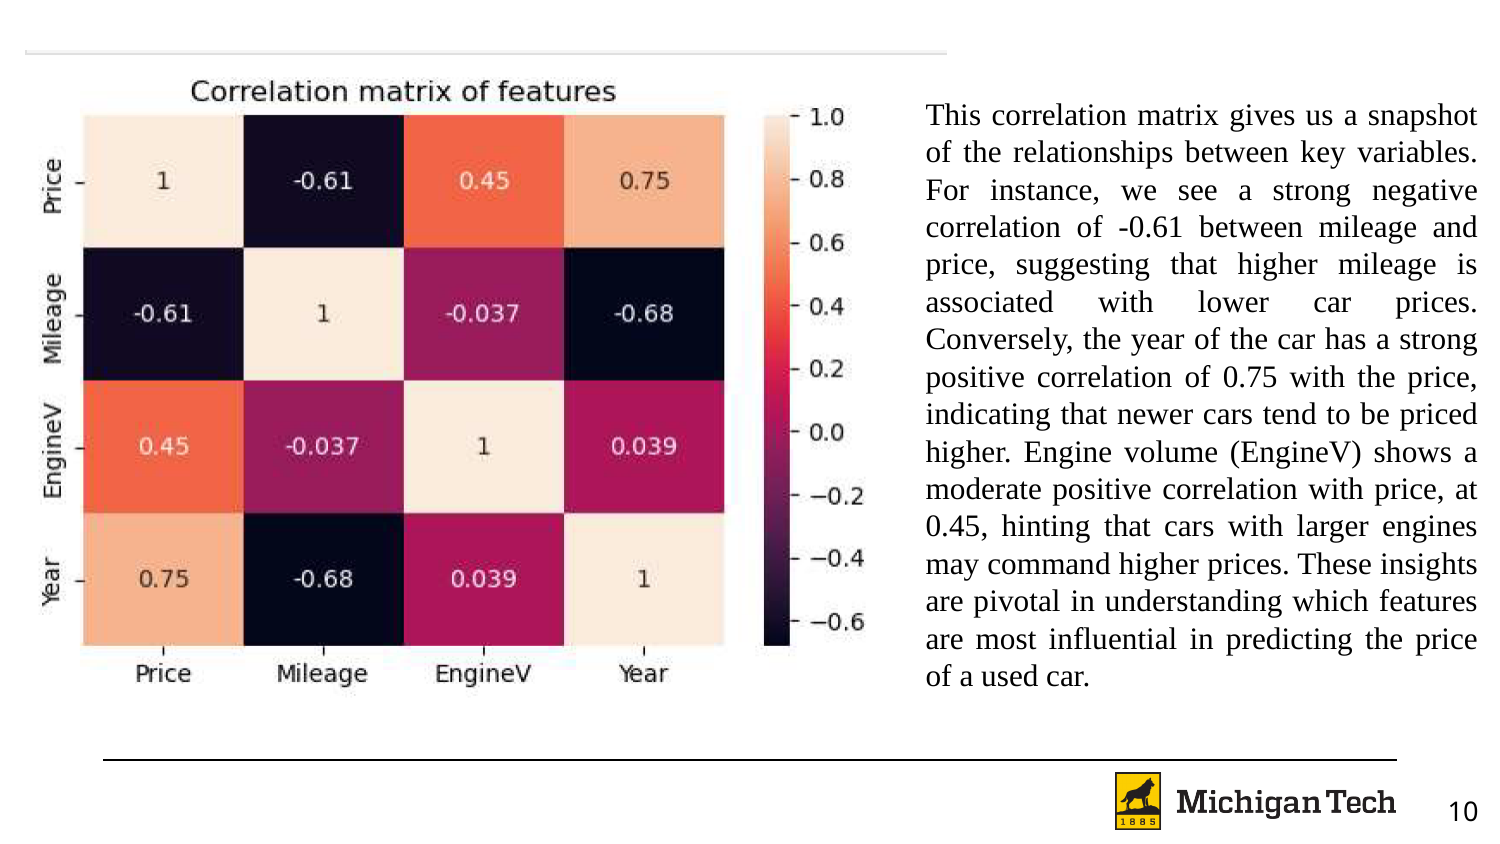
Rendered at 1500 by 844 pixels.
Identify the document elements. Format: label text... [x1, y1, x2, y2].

slide_number ‹#› [1403, 779, 1494, 844]
picture [1115, 772, 1396, 830]
text_box This correlation matrix gives us a snapshot of the relationships between key variables. For instance, we see a strong negative correlation of -0.61 between mileage and price, suggesting that higher mileage is associated with lower car prices. Conversely, the year of the car has a strong positive correlation of 0.75 with the price, indicating that newer cars tend to be priced higher. Engine volume (EngineV) shows a moderate positive correlation with price, at 0.45, hinting that cars with larger engines may command higher prices. These insights are pivotal in understanding which features are most influential in predicting the price of a used car. [952, 78, 1494, 688]
picture [19, 50, 947, 721]
